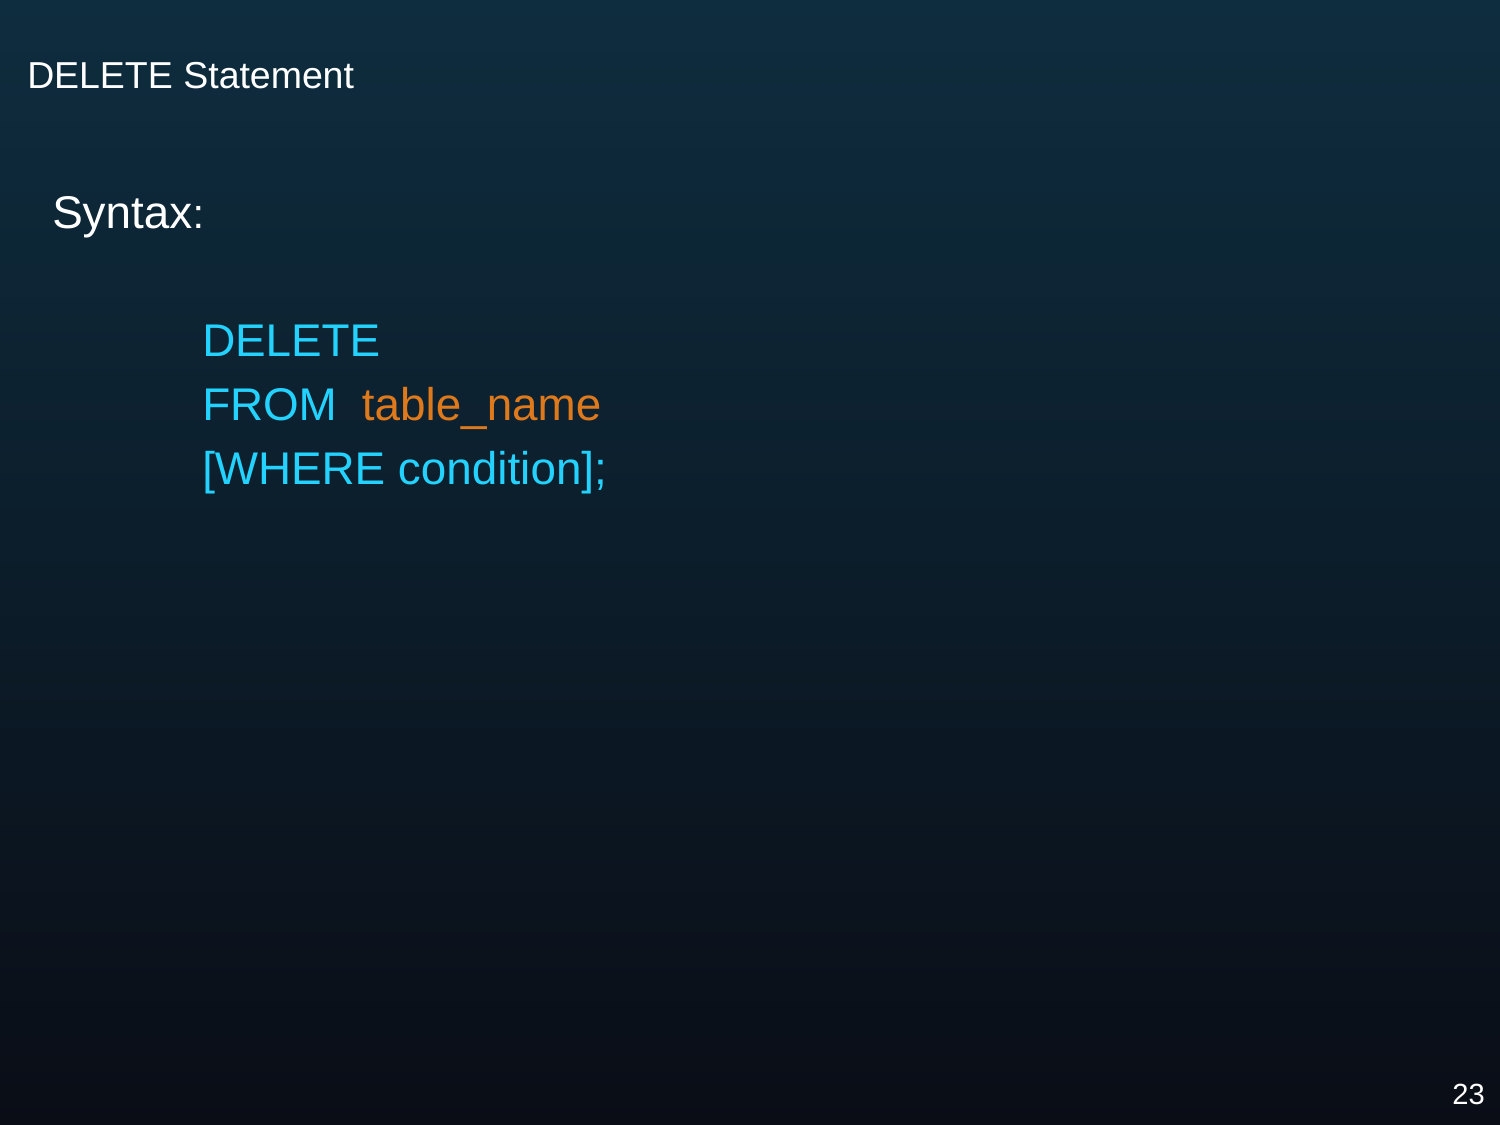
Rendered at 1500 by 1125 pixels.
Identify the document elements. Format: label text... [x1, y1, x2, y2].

text_box 23 [1437, 1067, 1500, 1114]
title DELETE Statement [12, 29, 1138, 118]
list Syntax: DELETE FROM table_name [WHERE condition]; [37, 174, 1388, 980]
